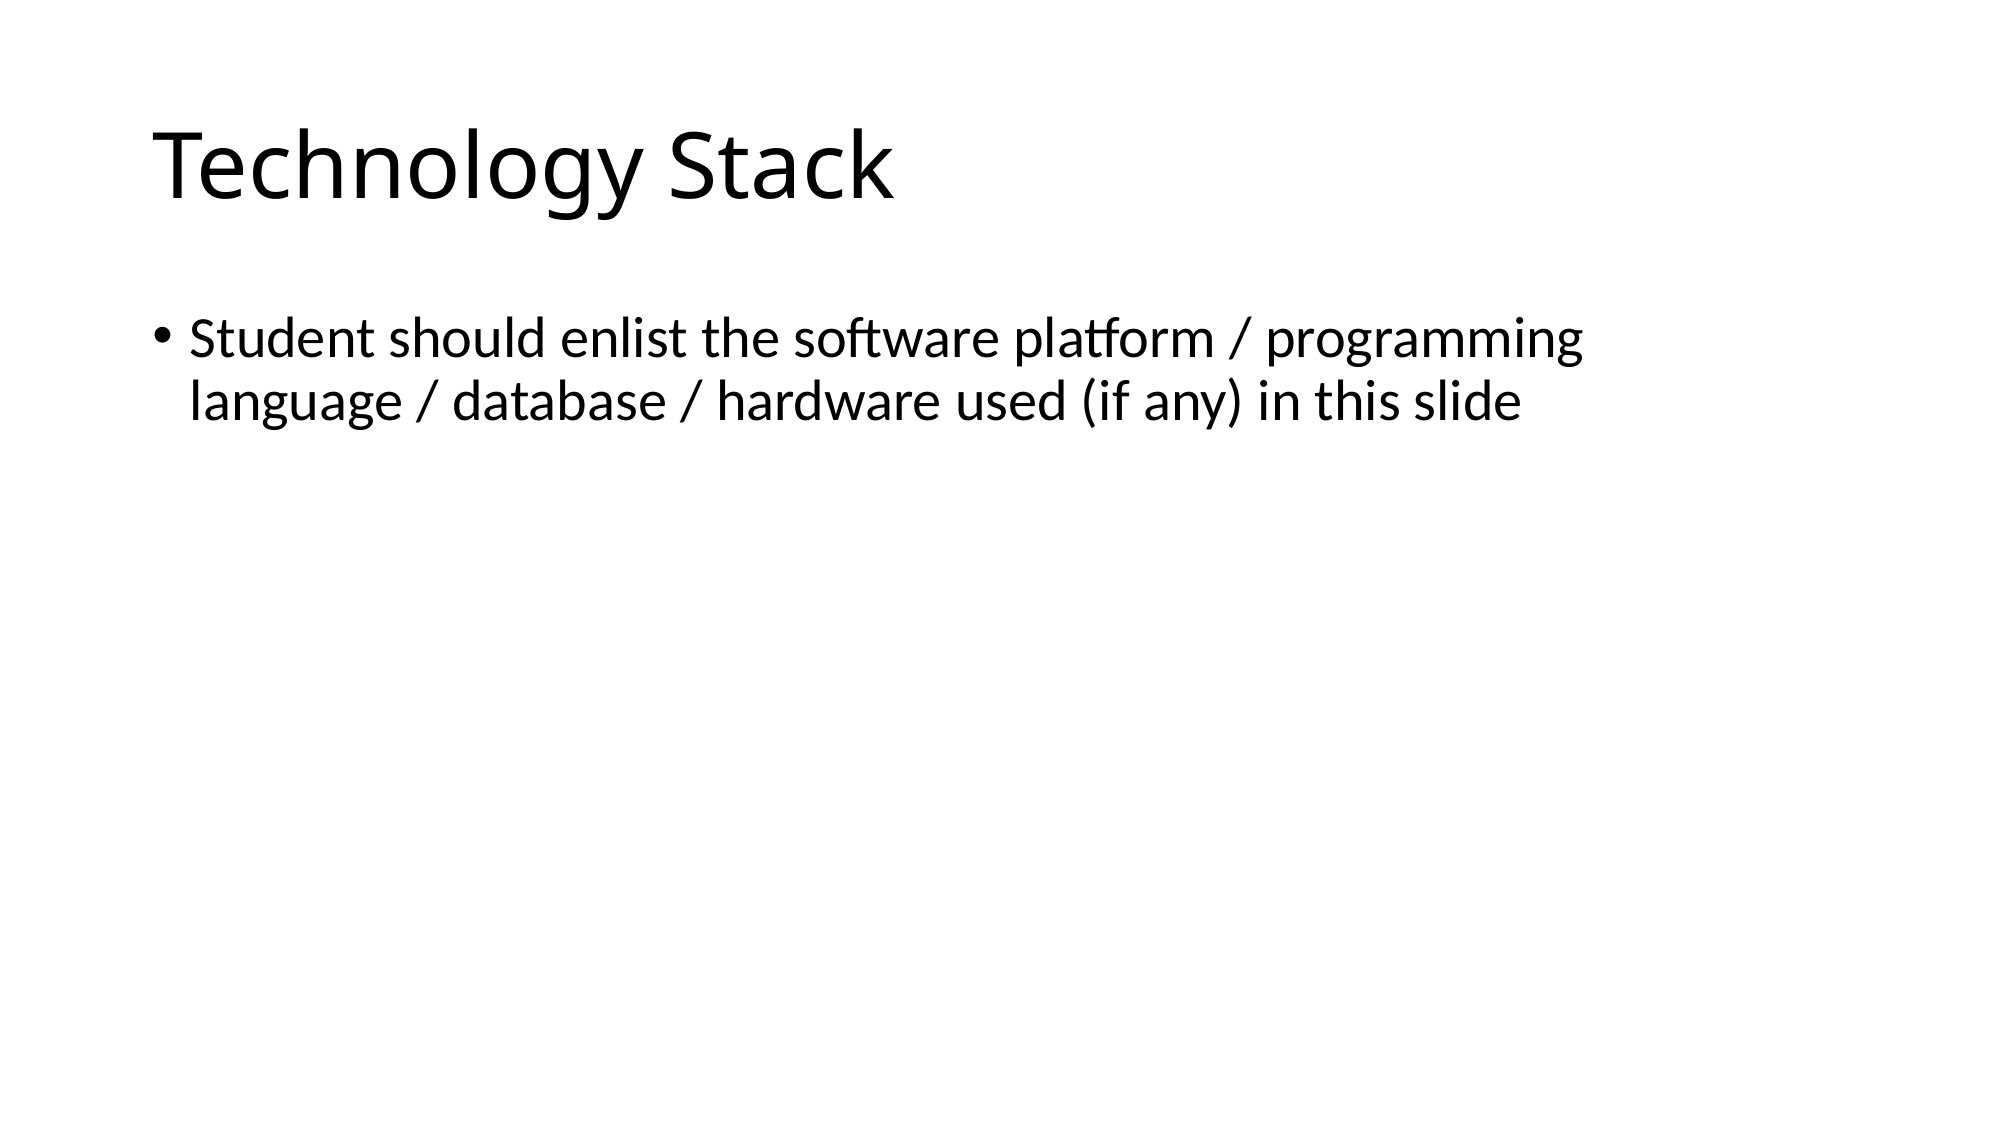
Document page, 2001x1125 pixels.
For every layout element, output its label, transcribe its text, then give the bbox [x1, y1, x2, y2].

list Student should enlist the software platform / programming language / database / hardware used (if any) in this slide [137, 299, 1863, 1014]
title Technology Stack [137, 59, 1863, 278]
